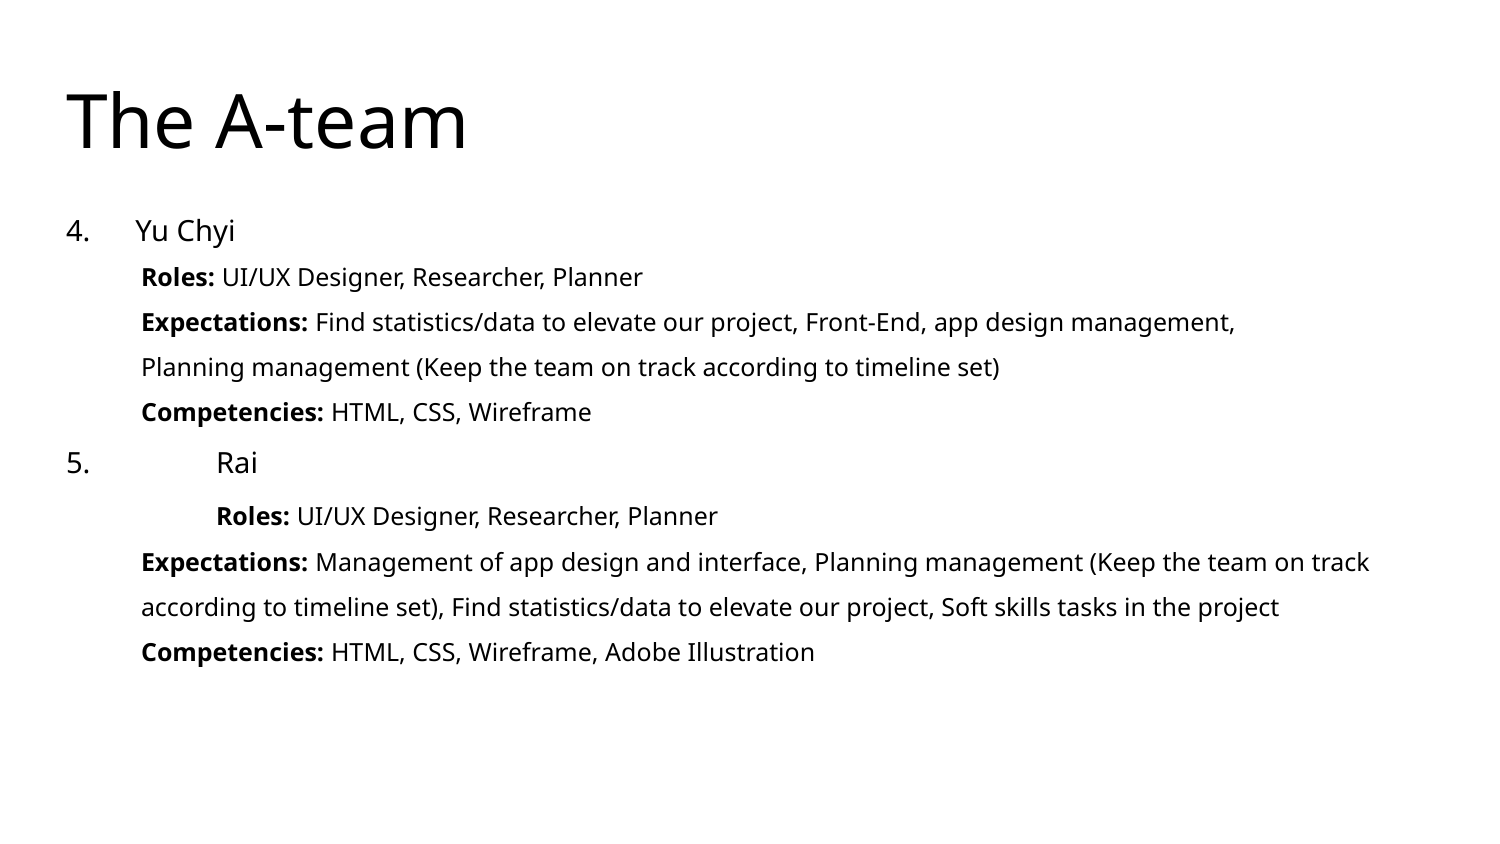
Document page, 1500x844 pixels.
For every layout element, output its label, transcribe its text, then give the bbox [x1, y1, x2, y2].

title The A-team [51, 58, 1449, 153]
list 4. Yu Chyi Roles: UI/UX Designer, Researcher, Planner Expectations: Find statistics/data to elevate our project, Front-End, app design management, Planning management (Keep the team on track according to timeline set) Competencies: HTML, CSS, Wireframe 5. Rai Roles: UI/UX Designer, Researcher, Planner Expectations: Management of app design and interface, Planning management (Keep the team on track according to timeline set), Find statistics/data to elevate our project, Soft skills tasks in the project Competencies: HTML, CSS, Wireframe, Adobe Illustration [51, 179, 1449, 740]
